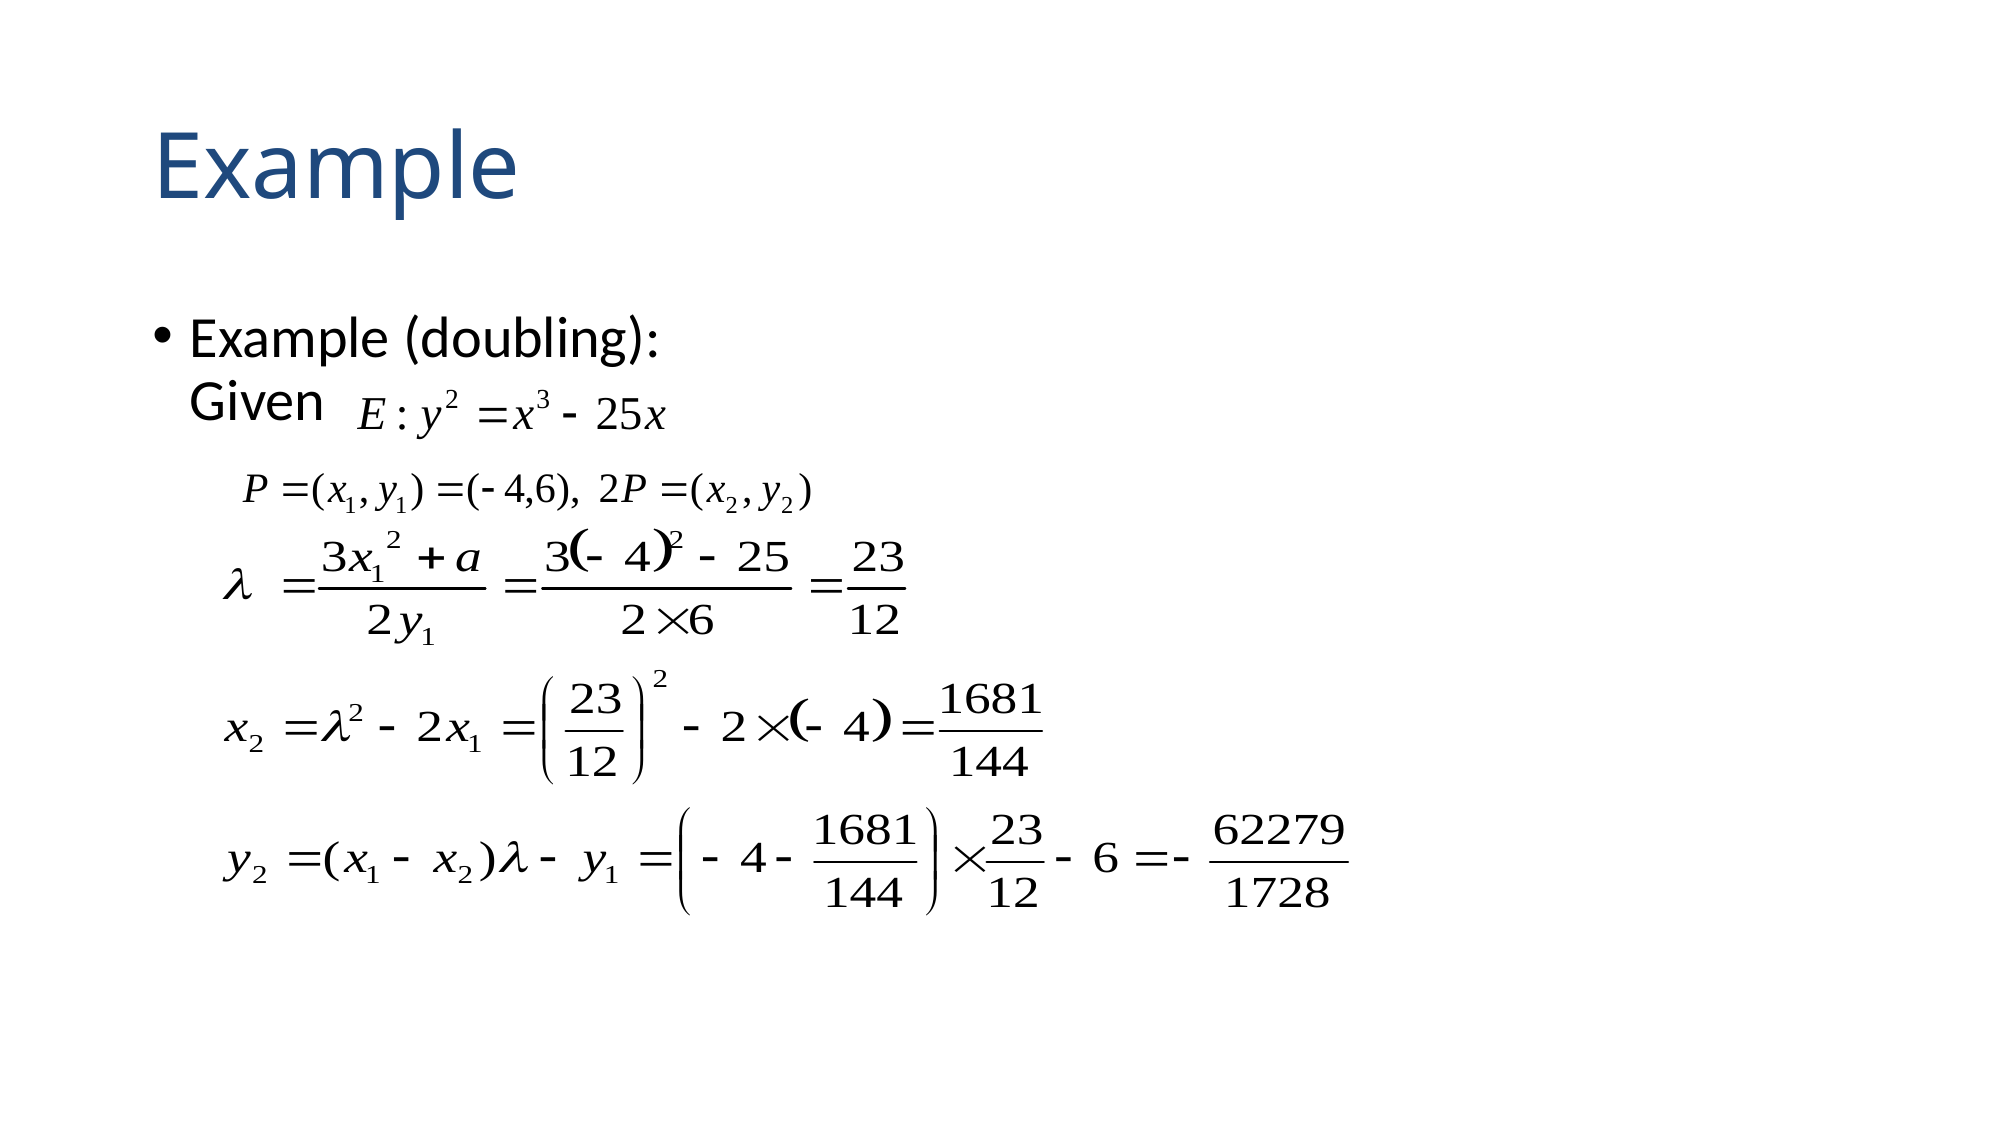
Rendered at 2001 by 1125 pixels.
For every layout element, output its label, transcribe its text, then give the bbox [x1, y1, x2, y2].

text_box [348, 378, 675, 449]
list Example (doubling): Given [137, 299, 1863, 1014]
title Example [137, 59, 1863, 278]
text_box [235, 460, 820, 520]
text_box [214, 520, 1358, 927]
